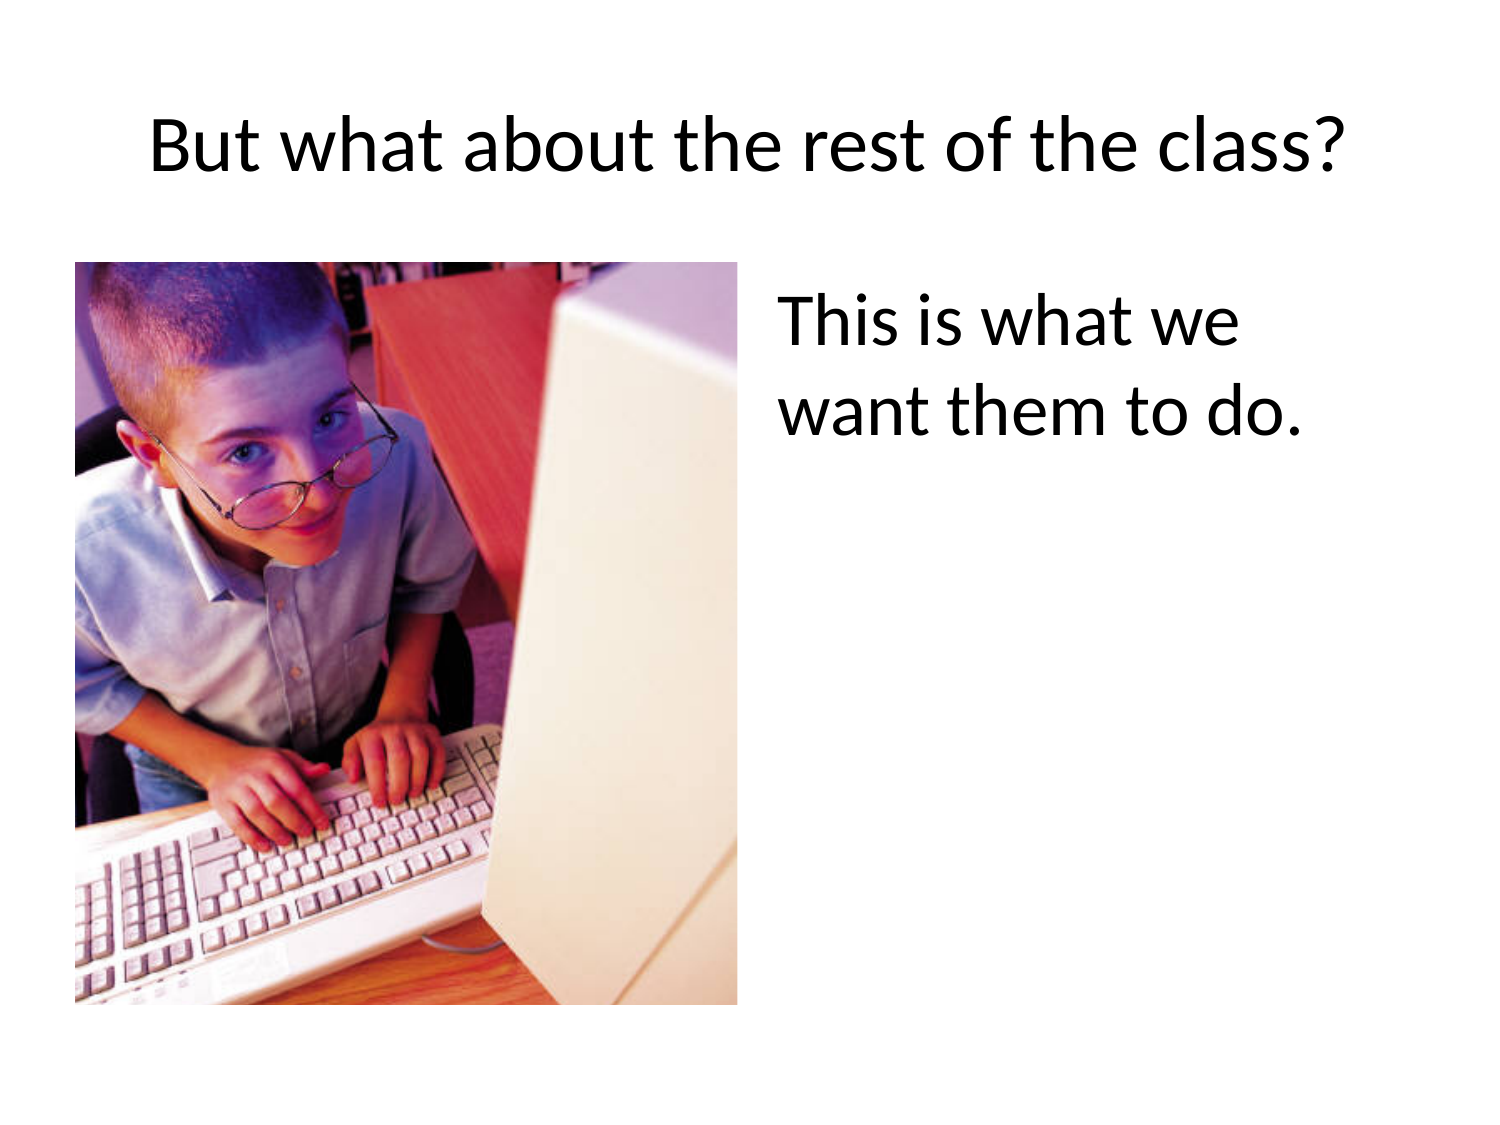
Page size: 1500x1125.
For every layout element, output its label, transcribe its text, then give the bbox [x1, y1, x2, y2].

title But what about the rest of the class? [75, 45, 1425, 233]
list This is what we want them to do. [762, 262, 1425, 1005]
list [74, 262, 738, 1006]
